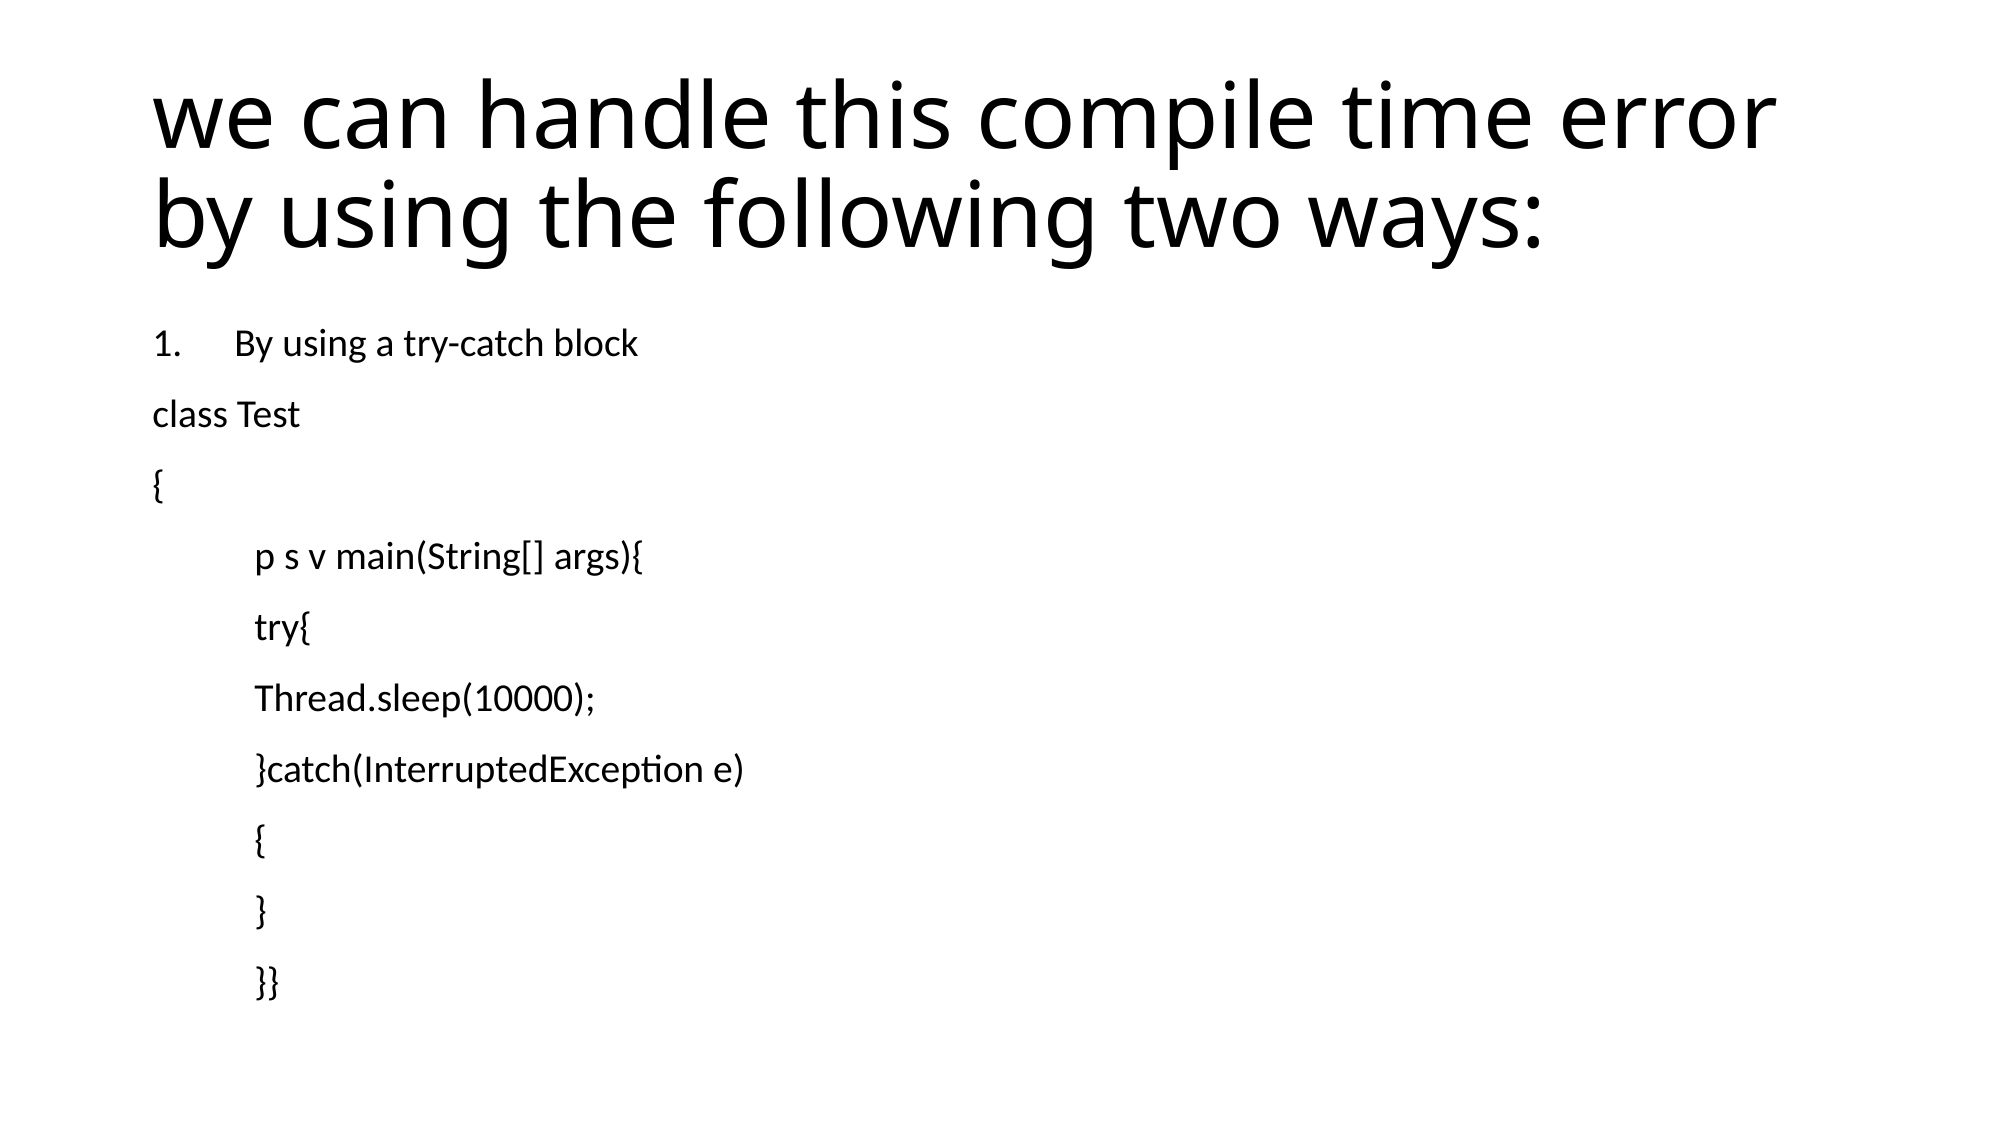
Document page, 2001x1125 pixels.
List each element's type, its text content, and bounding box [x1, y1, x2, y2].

title we can handle this compile time error by using the following two ways: [137, 59, 1863, 278]
list By using a try-catch block class Test { p s v main(String[] args){ try{ Thread.sleep(10000); }catch(InterruptedException e) { } }} [137, 299, 1863, 1014]
